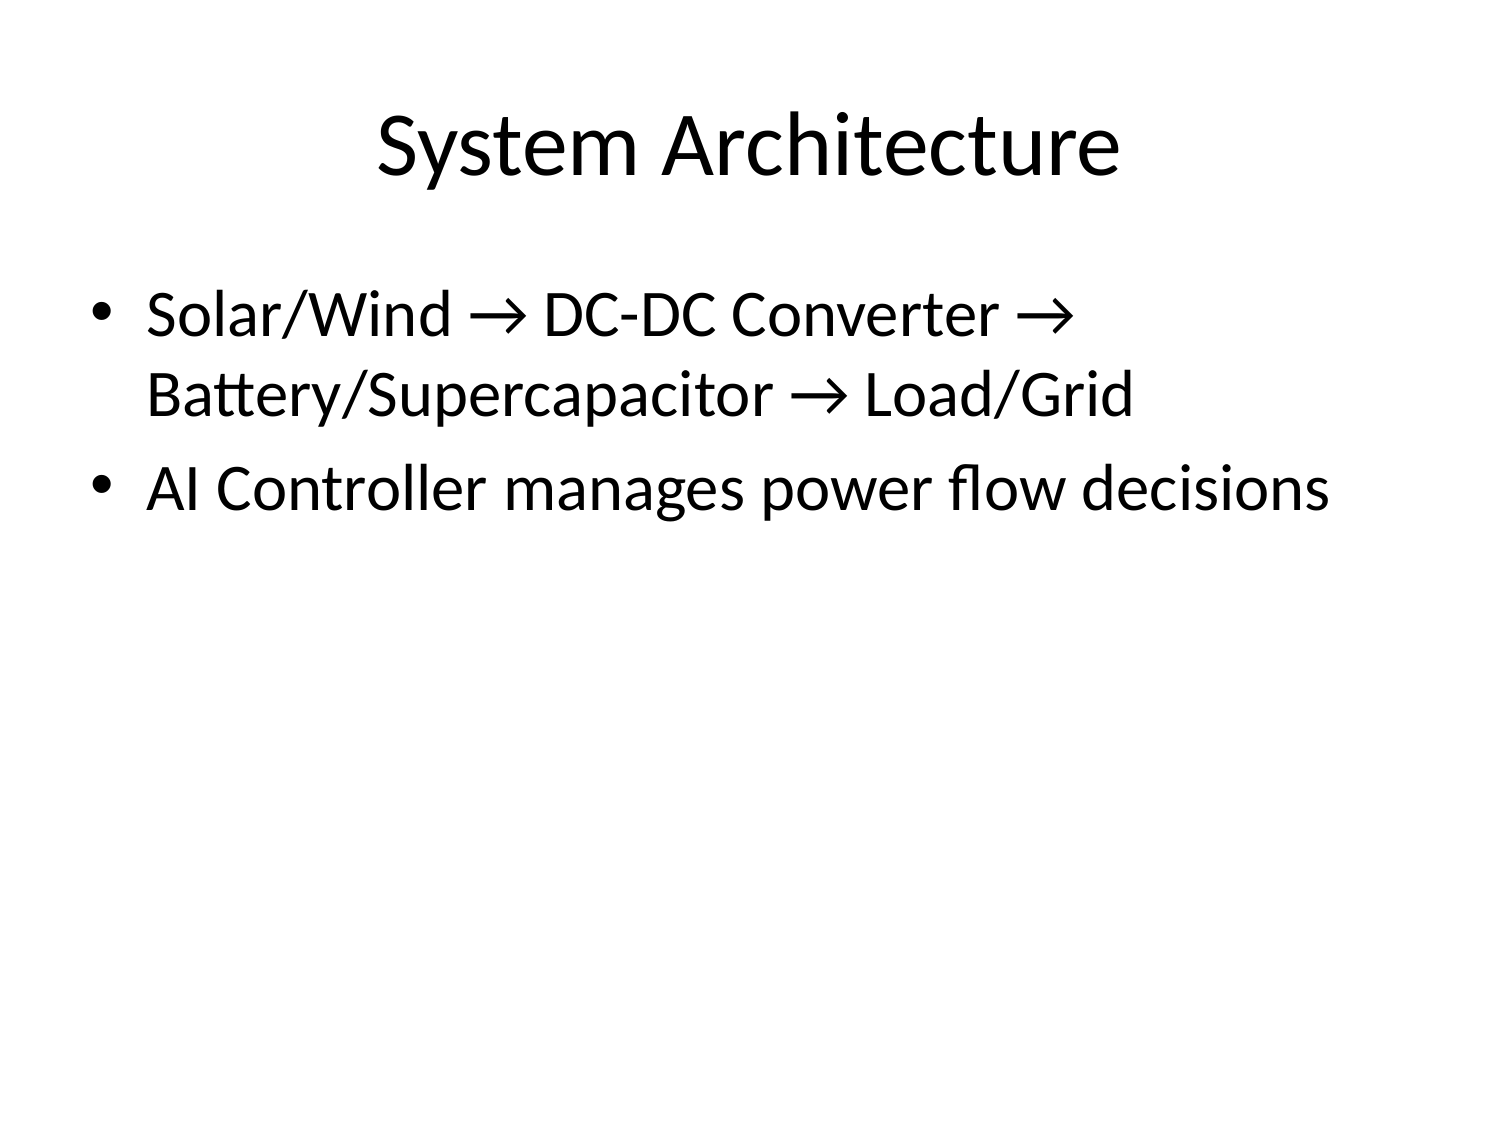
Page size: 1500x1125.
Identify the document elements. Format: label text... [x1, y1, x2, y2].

title System Architecture [75, 45, 1425, 233]
list Solar/Wind → DC-DC Converter → Battery/Supercapacitor → Load/Grid AI Controller manages power flow decisions [75, 262, 1425, 1005]
